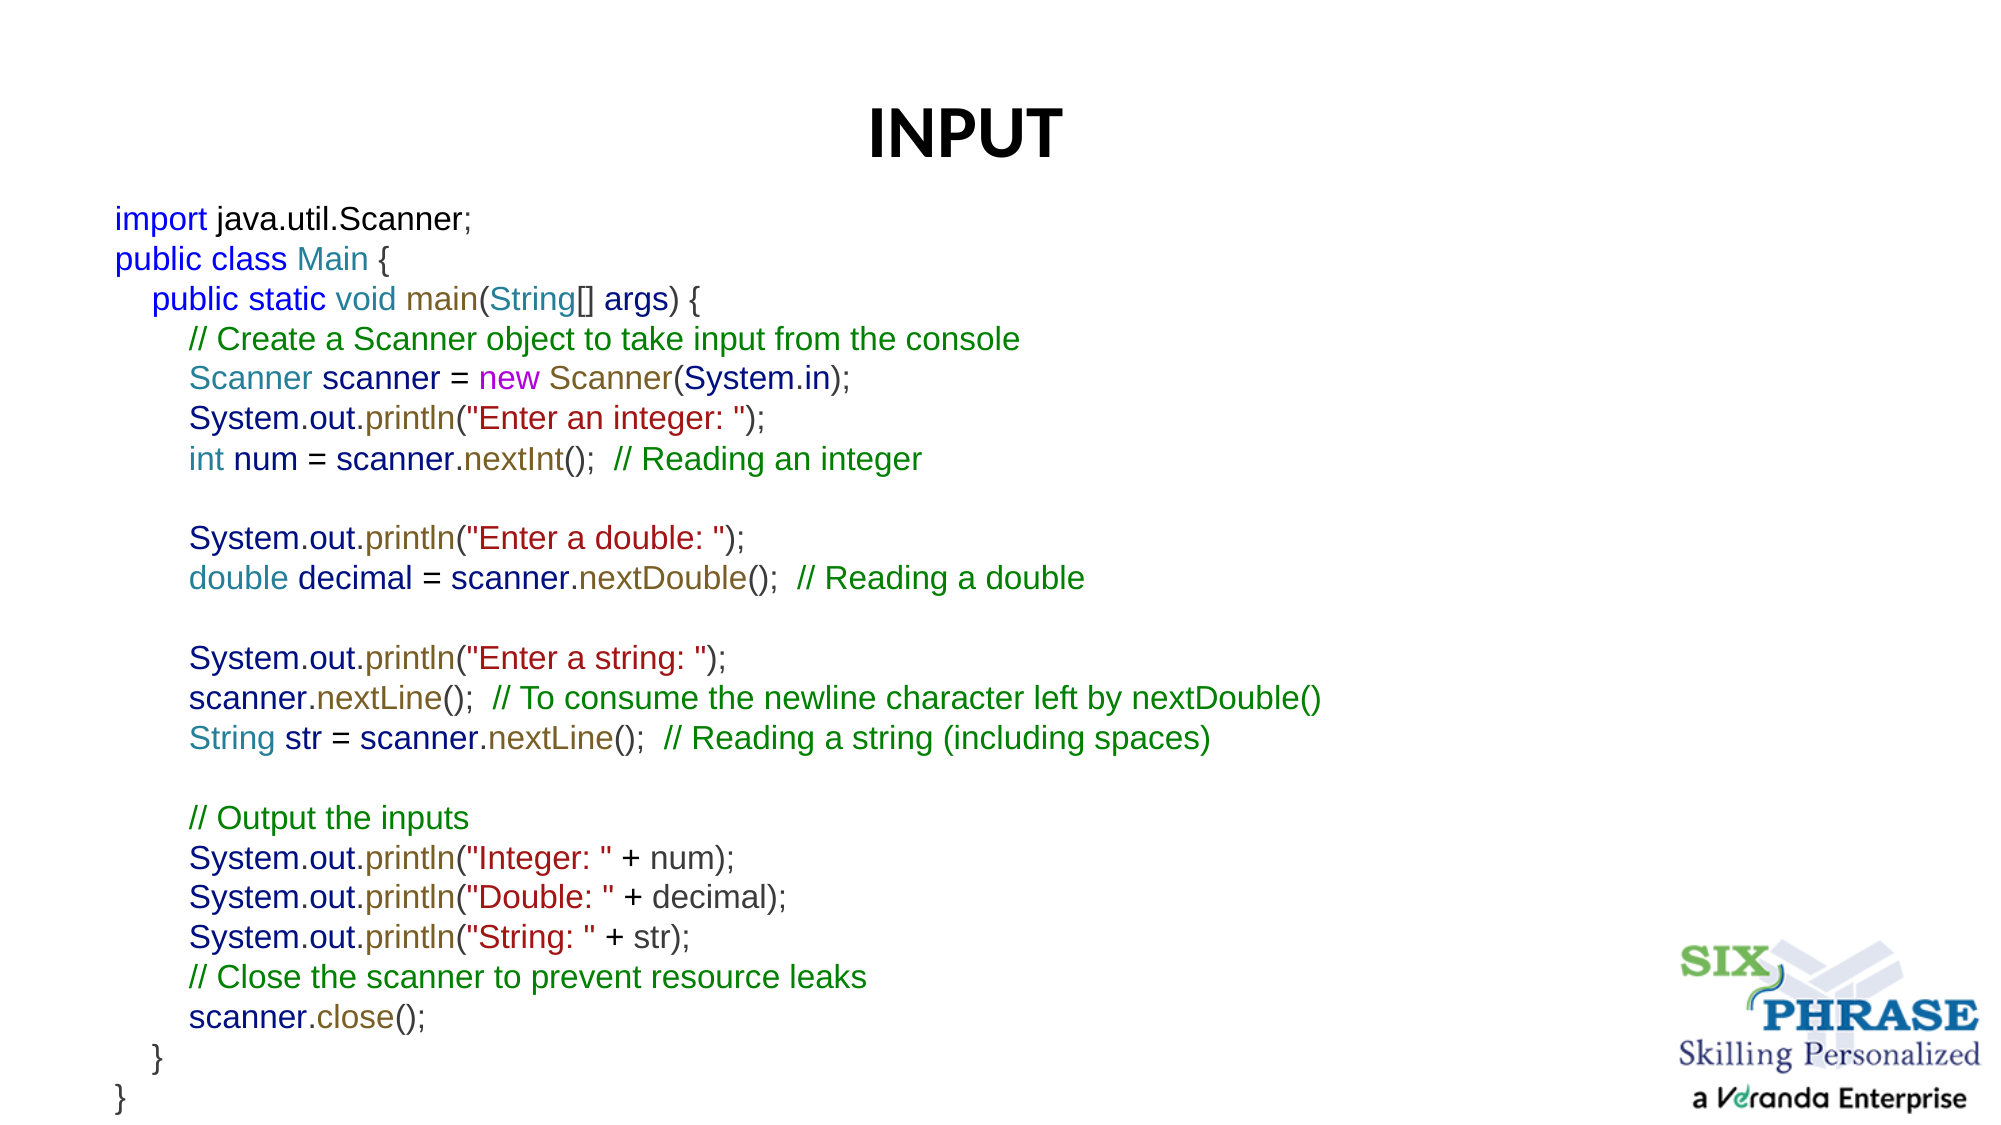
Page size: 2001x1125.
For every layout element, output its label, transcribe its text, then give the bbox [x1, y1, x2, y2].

text_box INPUT [853, 74, 1079, 180]
picture [1662, 924, 2000, 1125]
text_box import java.util.Scanner; public class Main { public static void main(String[] args) { // Create a Scanner object to take input from the console Scanner scanner = new Scanner(System.in); System.out.println("Enter an integer: "); int num = scanner.nextInt(); // Reading an integer System.out.println("Enter a double: "); double decimal = scanner.nextDouble(); // Reading a double System.out.println("Enter a string: "); scanner.nextLine(); // To consume the newline character left by nextDouble() String str = scanner.nextLine(); // Reading a string (including spaces) // Output the inputs System.out.println("Integer: " + num); System.out.println("Double: " + decimal); System.out.println("String: " + str); // Close the scanner to prevent resource leaks scanner.close(); } } [99, 189, 1900, 1123]
